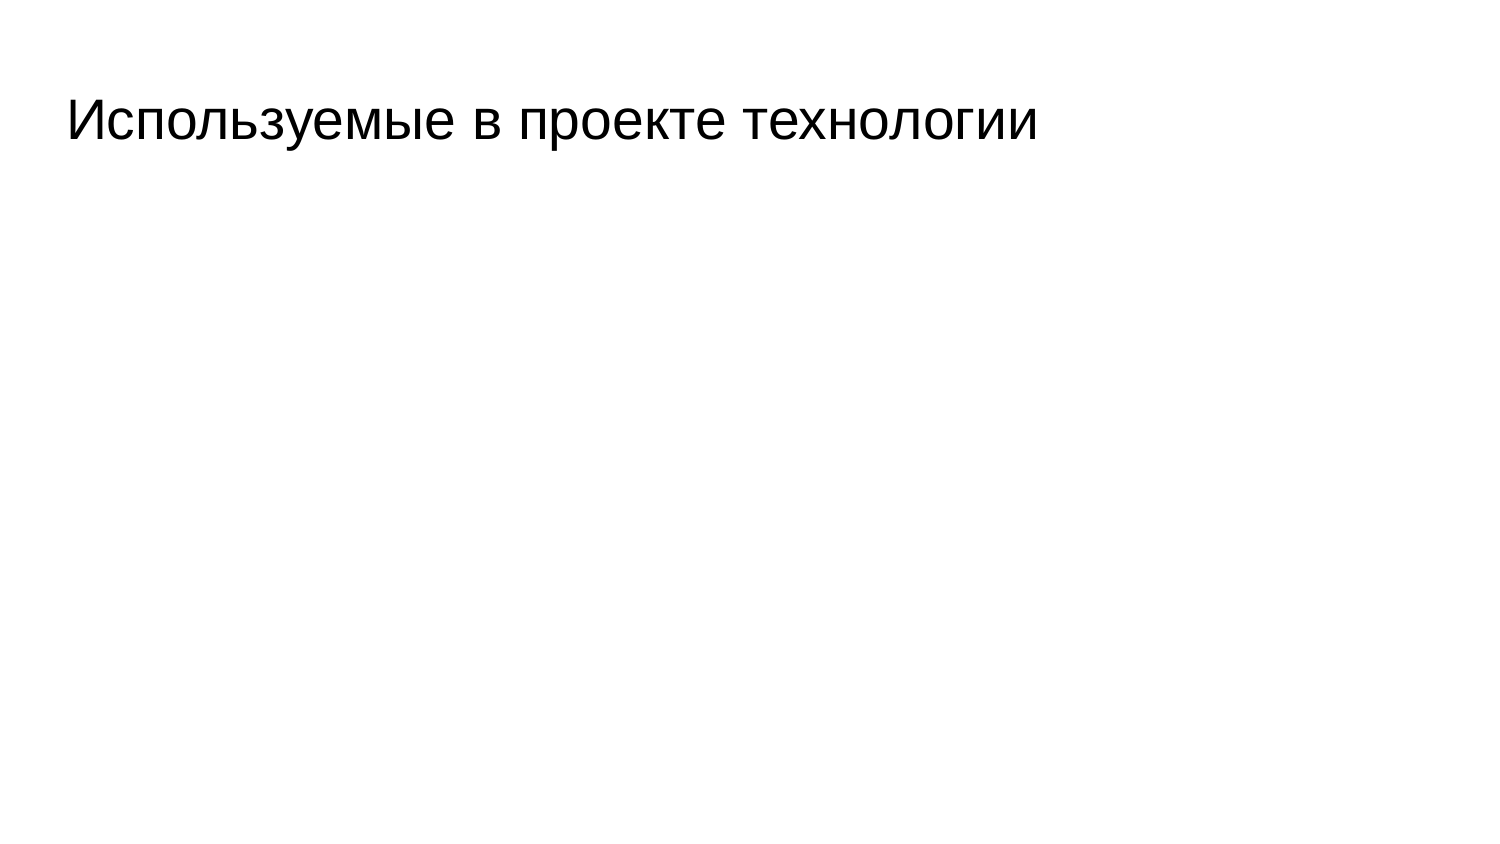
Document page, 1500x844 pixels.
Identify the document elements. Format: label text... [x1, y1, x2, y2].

title Используемые в проекте технологии [51, 72, 1449, 167]
